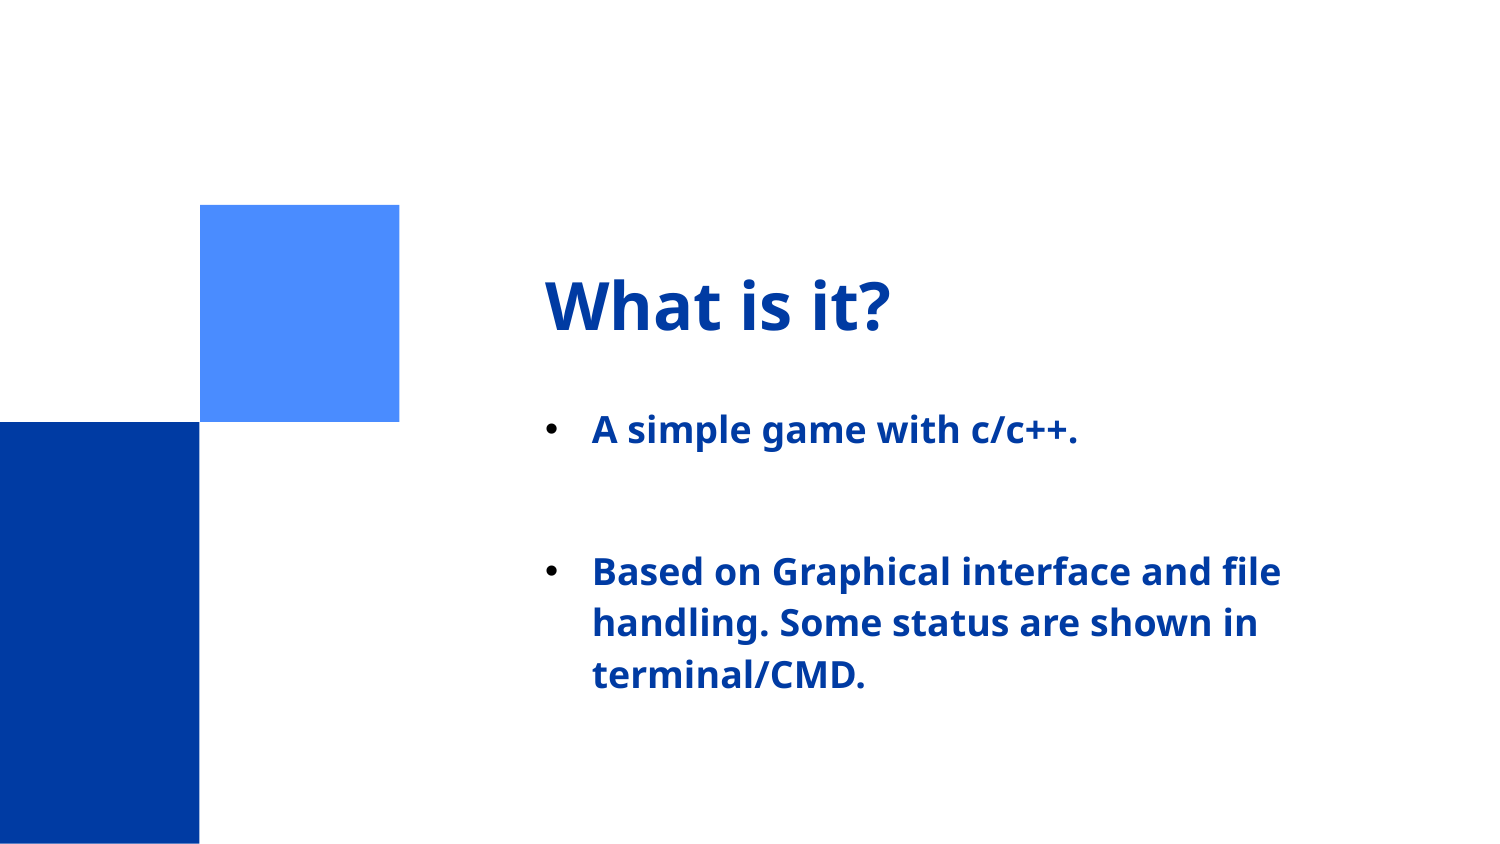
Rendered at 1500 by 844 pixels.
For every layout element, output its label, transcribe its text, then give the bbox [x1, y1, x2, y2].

subtitle A simple game with c/c++. Based on Graphical interface and file handling. Some status are shown in terminal/CMD. [530, 345, 1381, 753]
title What is it? [530, 248, 1196, 345]
